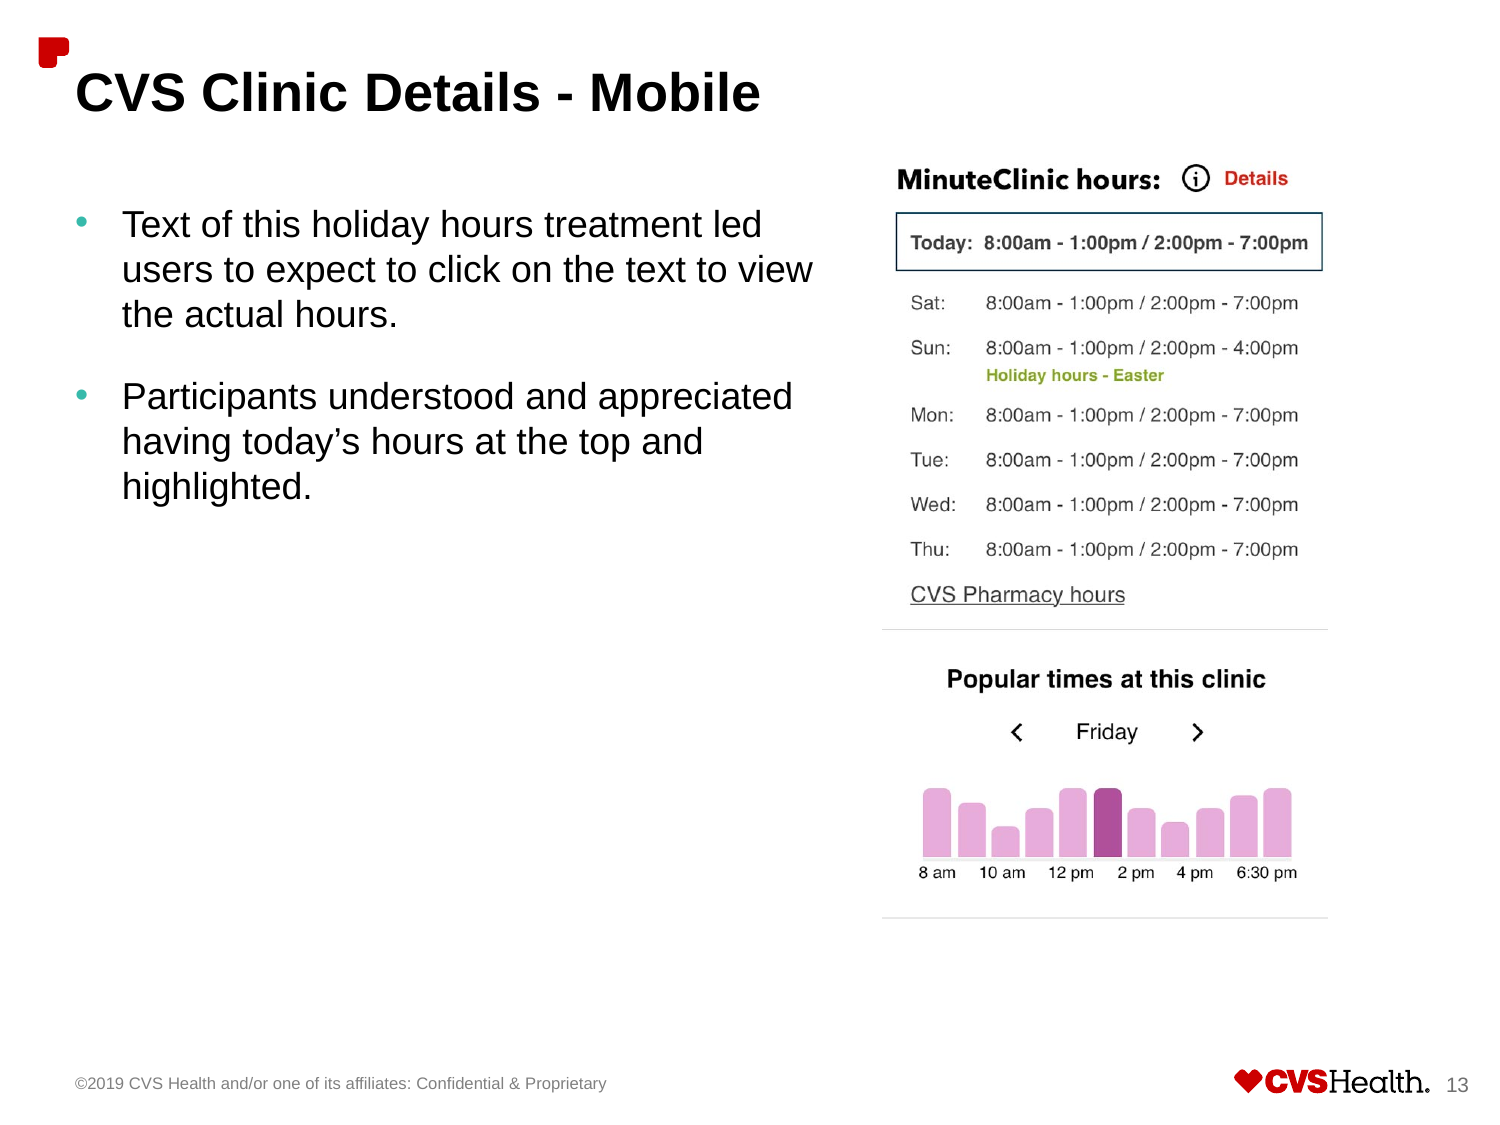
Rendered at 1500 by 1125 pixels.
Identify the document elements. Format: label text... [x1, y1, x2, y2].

picture [881, 150, 1328, 919]
slide_number 13 [1446, 1071, 1499, 1095]
footer ©2019 CVS Health and/or one of its affiliates: Confidential & Proprietary [75, 1065, 975, 1101]
title CVS Clinic Details - Mobile [75, 64, 1425, 200]
list Text of this holiday hours treatment led users to expect to click on the text to view the actual hours. Participants understood and appreciated having today’s hours at the top and highlighted. [75, 199, 854, 960]
